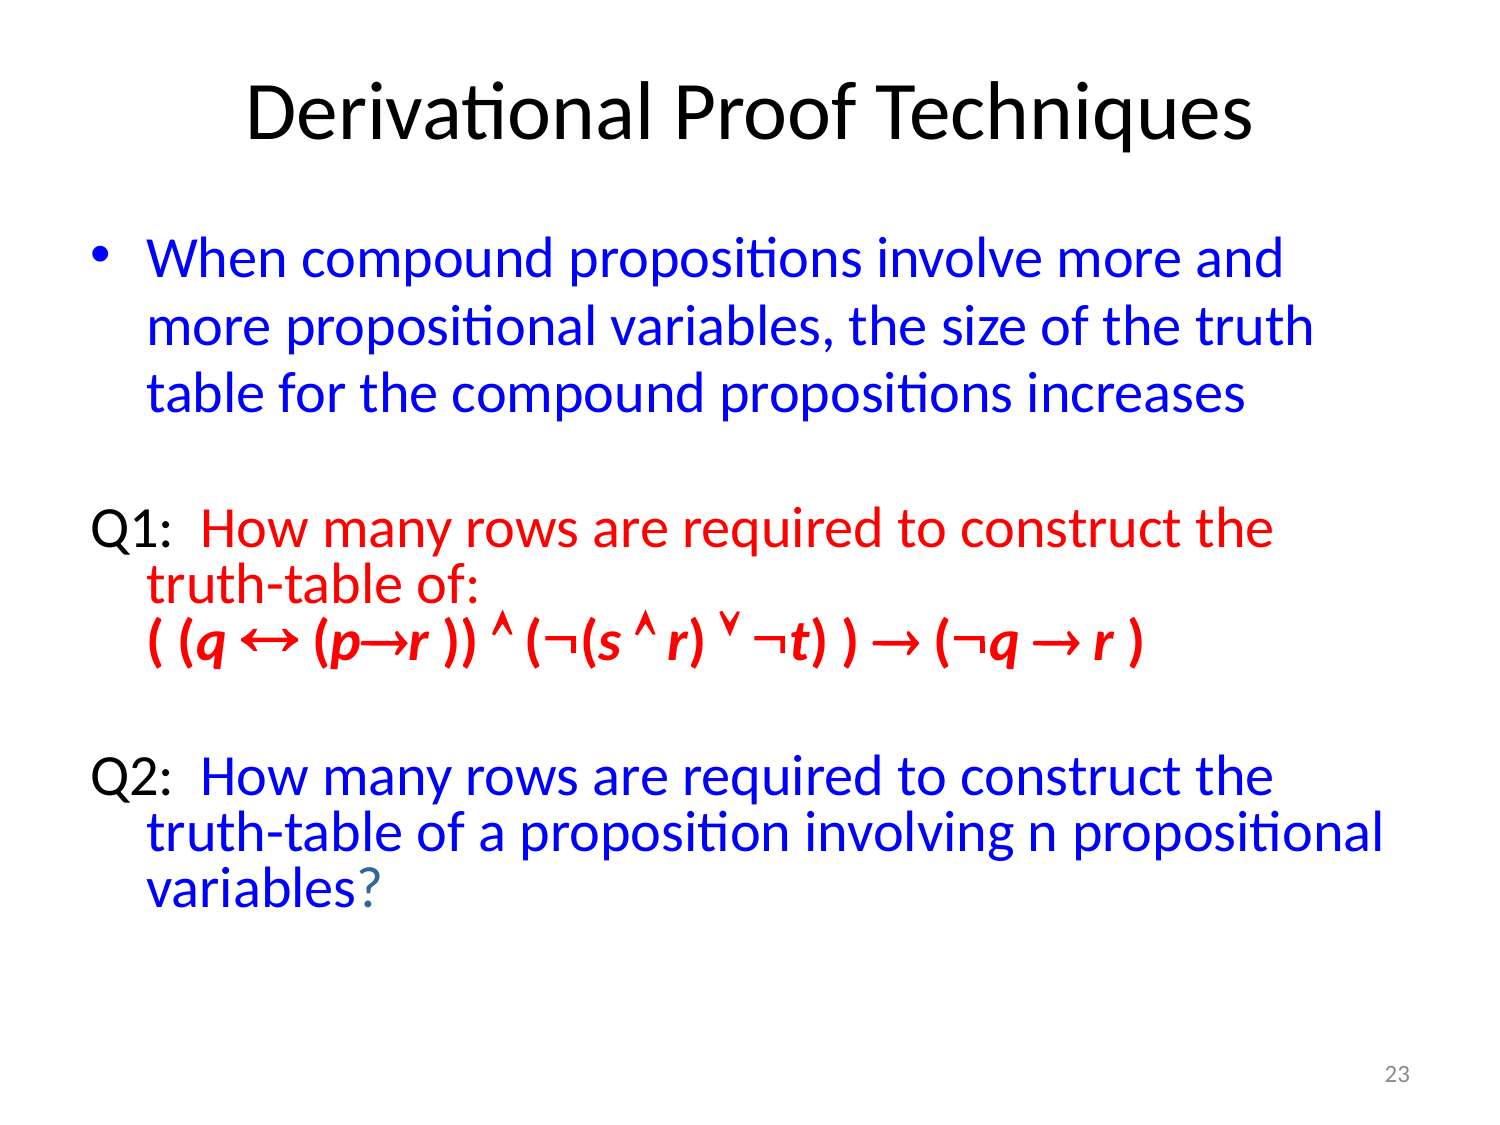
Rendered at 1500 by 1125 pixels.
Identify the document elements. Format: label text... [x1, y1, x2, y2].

title Derivational Proof Techniques [74, 12, 1426, 201]
list When compound propositions involve more and more propositional variables, the size of the truth table for the compound propositions increases Q1: How many rows are required to construct the truth-table of: ( (q  (pr ))  ((s  r)  t) )  (q  r ) Q2: How many rows are required to construct the truth-table of a proposition involving n propositional variables? [74, 224, 1426, 968]
slide_number 23 [1074, 1042, 1425, 1103]
